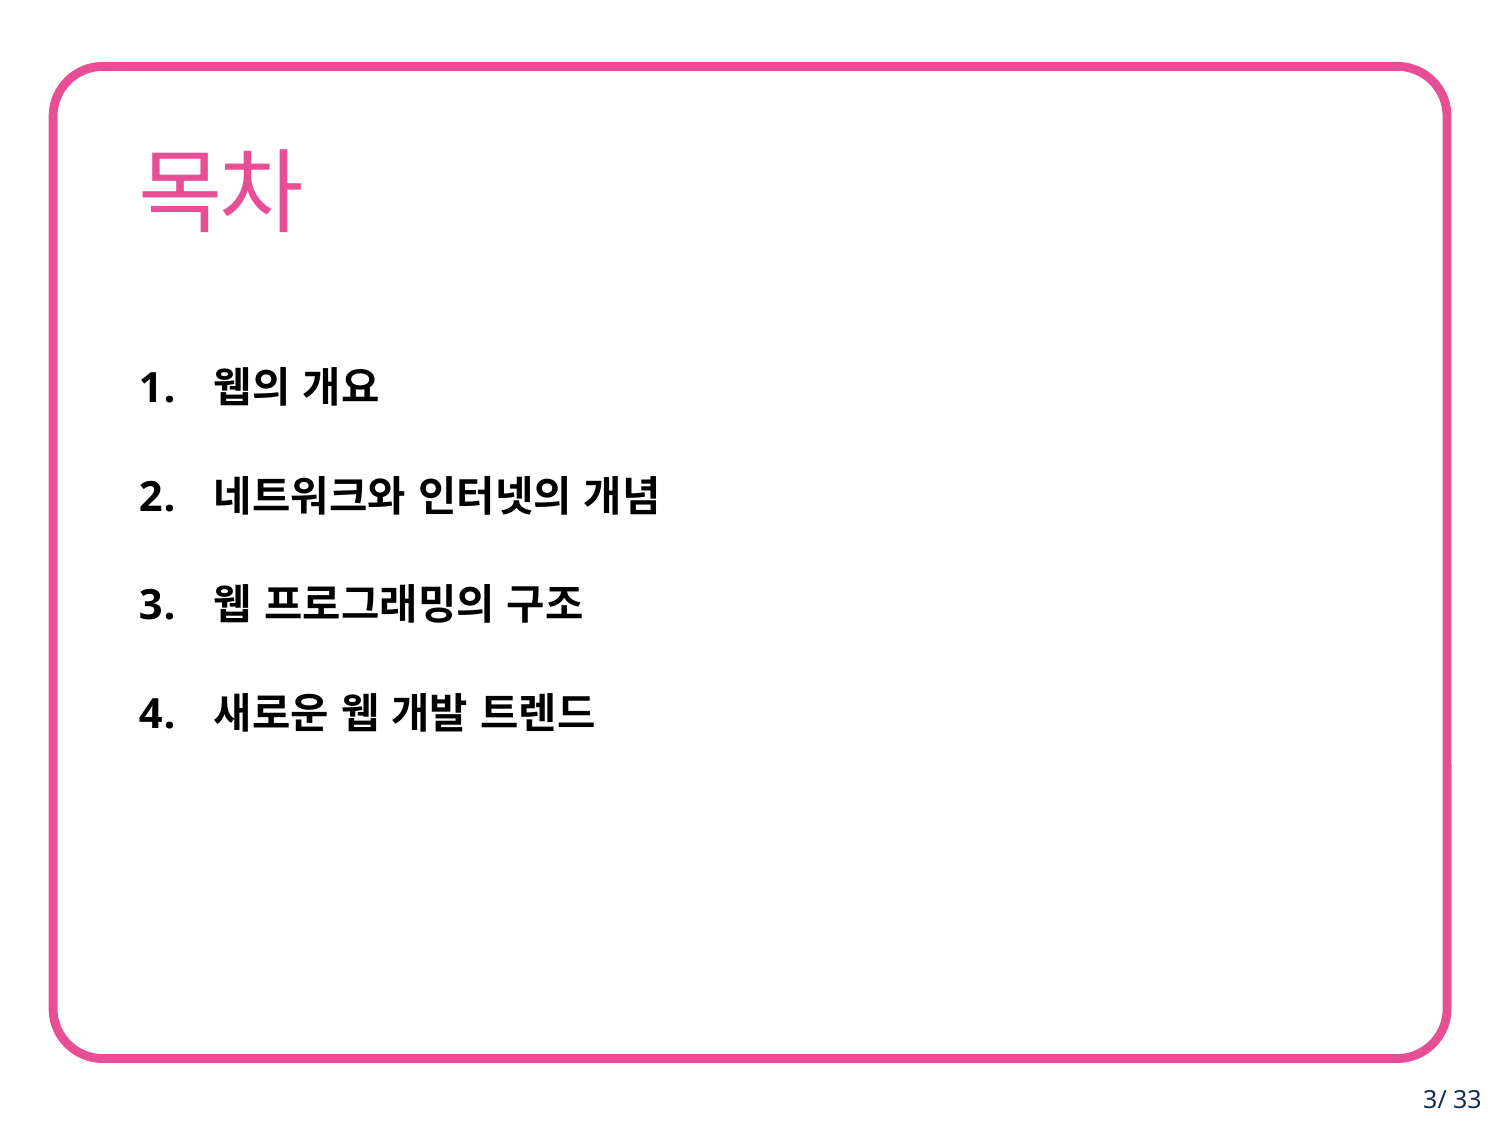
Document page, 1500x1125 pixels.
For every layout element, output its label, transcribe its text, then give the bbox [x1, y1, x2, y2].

list 웹의 개요 네트워크와 인터넷의 개념 웹 프로그래밍의 구조 새로운 웹 개발 트렌드 [123, 303, 1374, 977]
